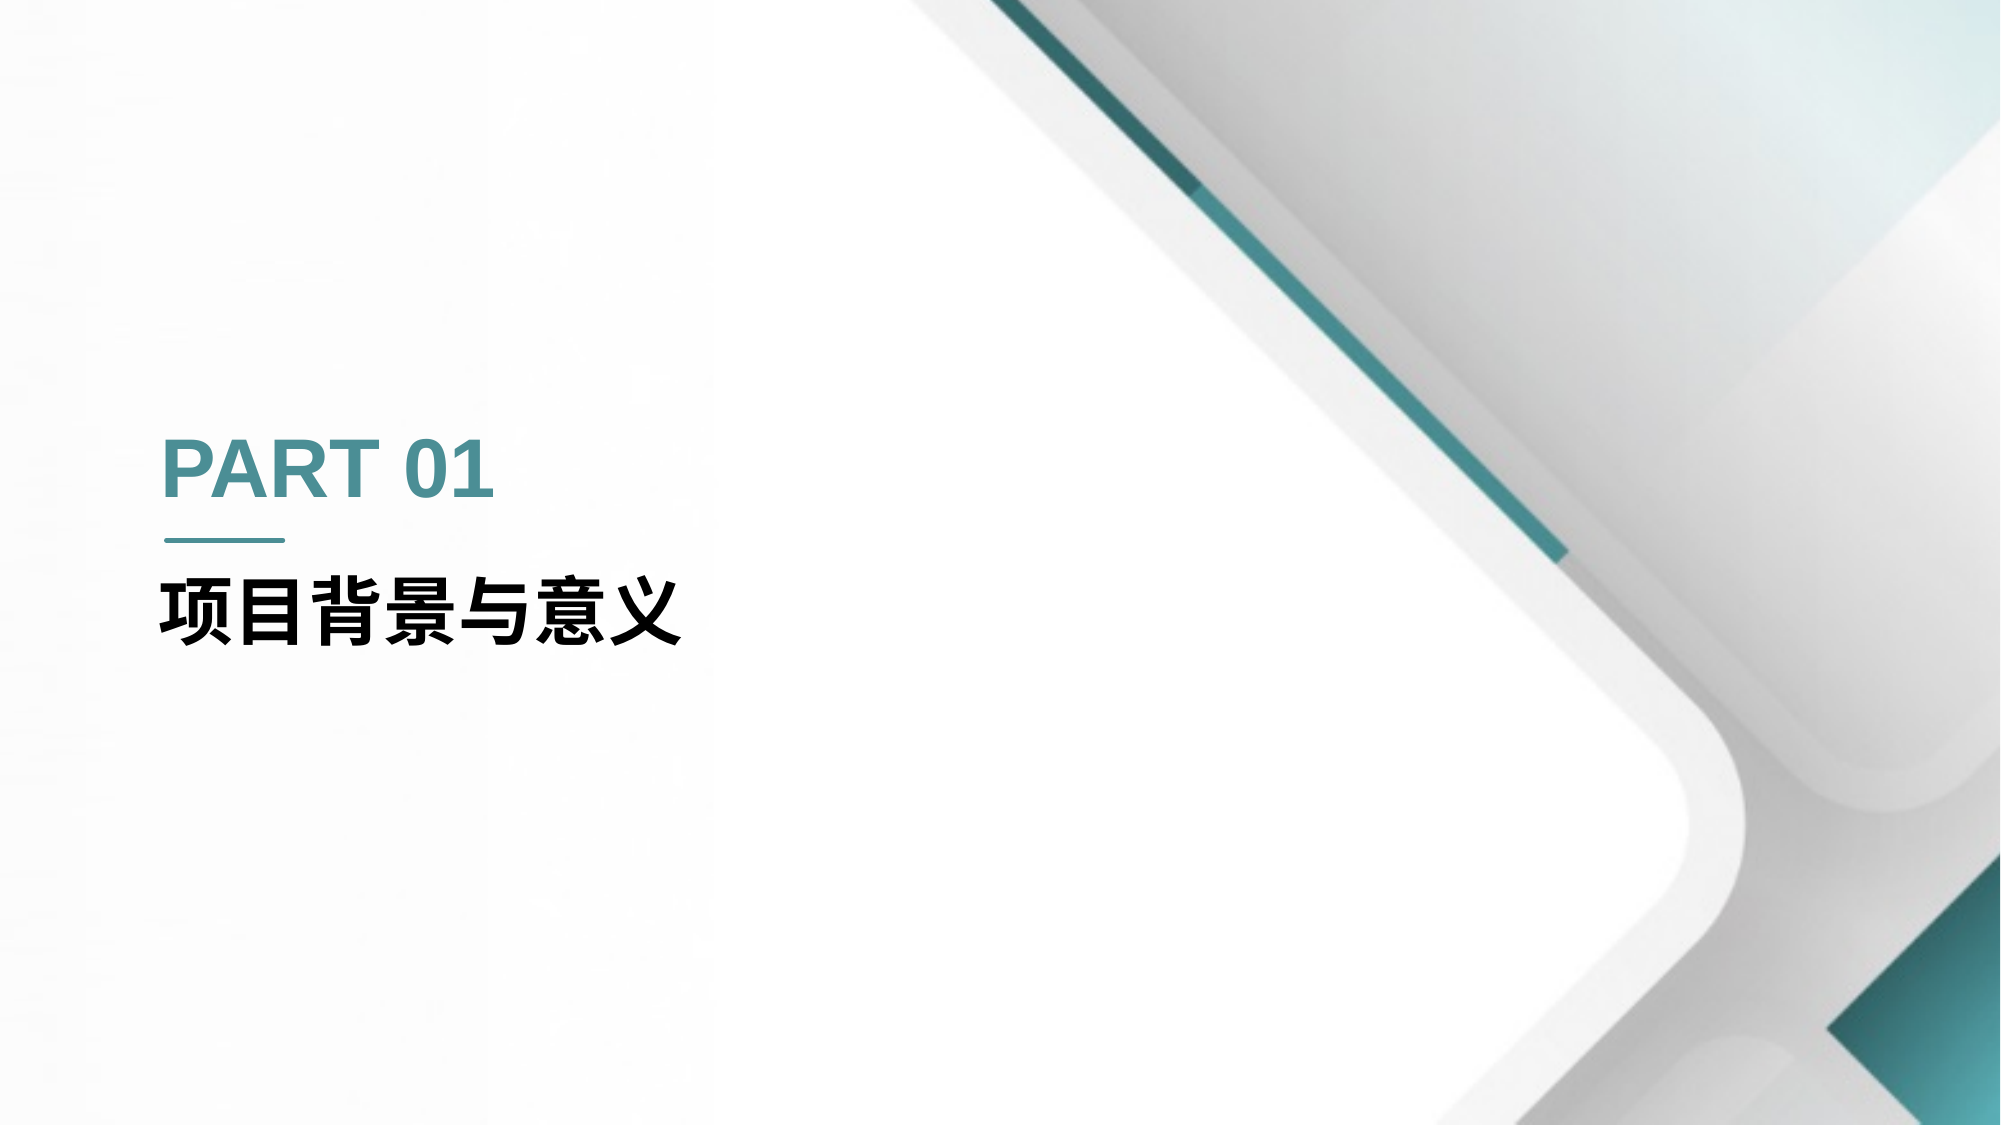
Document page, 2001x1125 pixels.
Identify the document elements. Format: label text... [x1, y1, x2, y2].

text_box PART 01 [145, 407, 512, 522]
picture [0, 0, 2001, 1125]
text_box 项目背景与意义 [143, 557, 699, 663]
